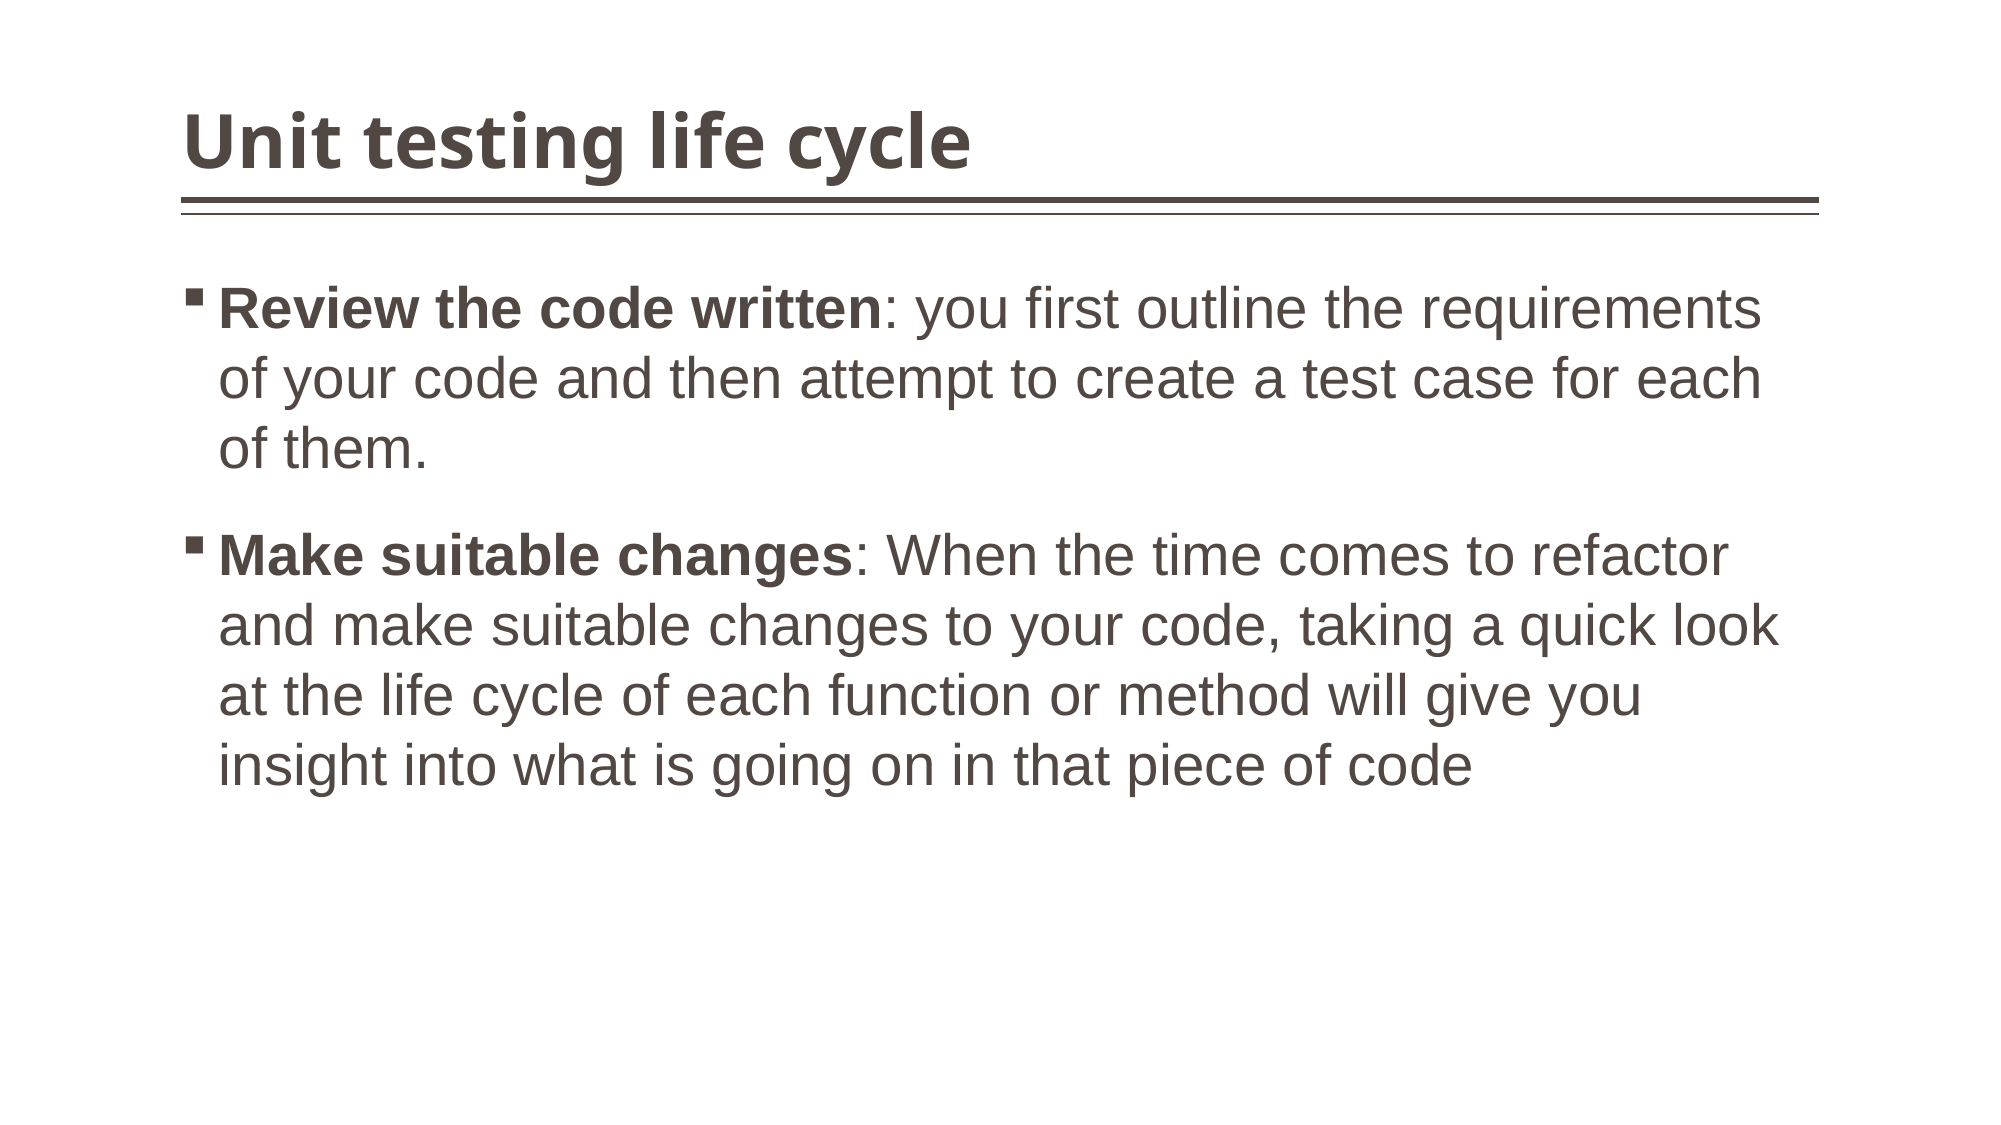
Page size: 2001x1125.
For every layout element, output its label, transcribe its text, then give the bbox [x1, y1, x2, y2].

title Unit testing life cycle [181, 12, 1819, 193]
list Review the code written: you first outline the requirements of your code and then attempt to create a test case for each of them. Make suitable changes: When the time comes to refactor and make suitable changes to your code, taking a quick look at the life cycle of each function or method will give you insight into what is going on in that piece of code [181, 262, 1819, 1013]
